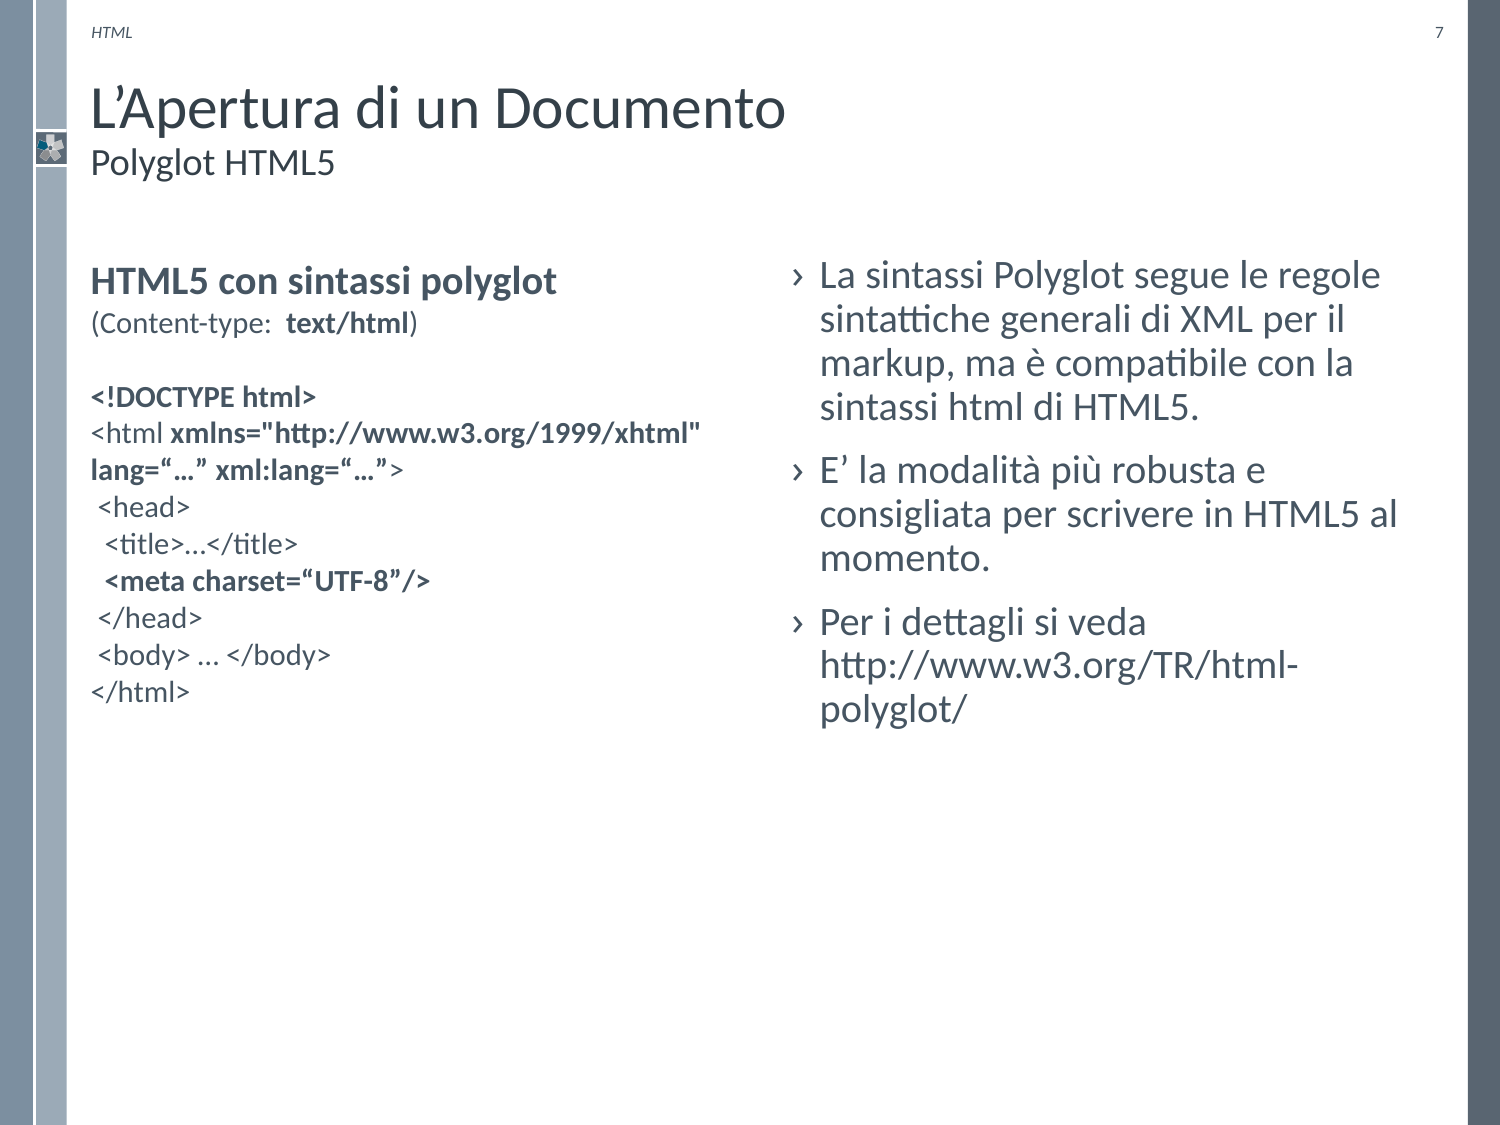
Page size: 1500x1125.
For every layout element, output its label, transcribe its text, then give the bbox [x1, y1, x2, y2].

slide_number 7 [1370, 8, 1459, 55]
footer HTML [76, 8, 566, 55]
picture [37, 134, 64, 161]
list La sintassi Polyglot segue le regole sintattiche generali di XML per il markup, ma è compatibile con la sintassi html di HTML5. E’ la modalità più robusta e consigliata per scrivere in HTML5 al momento. Per i dettagli si veda http://www.w3.org/TR/html-polyglot/ [776, 246, 1459, 1106]
list HTML5 con sintassi polyglot (Content-type: text/html) <!DOCTYPE html> <html xmlns="http://www.w3.org/1999/xhtml" lang=“…” xml:lang=“…”> <head> <title>…</title> <meta charset=“UTF-8”/> </head> <body> … </body> </html> [75, 246, 724, 1106]
title L’Apertura di un Documento Polyglot HTML5 [75, 68, 1459, 233]
